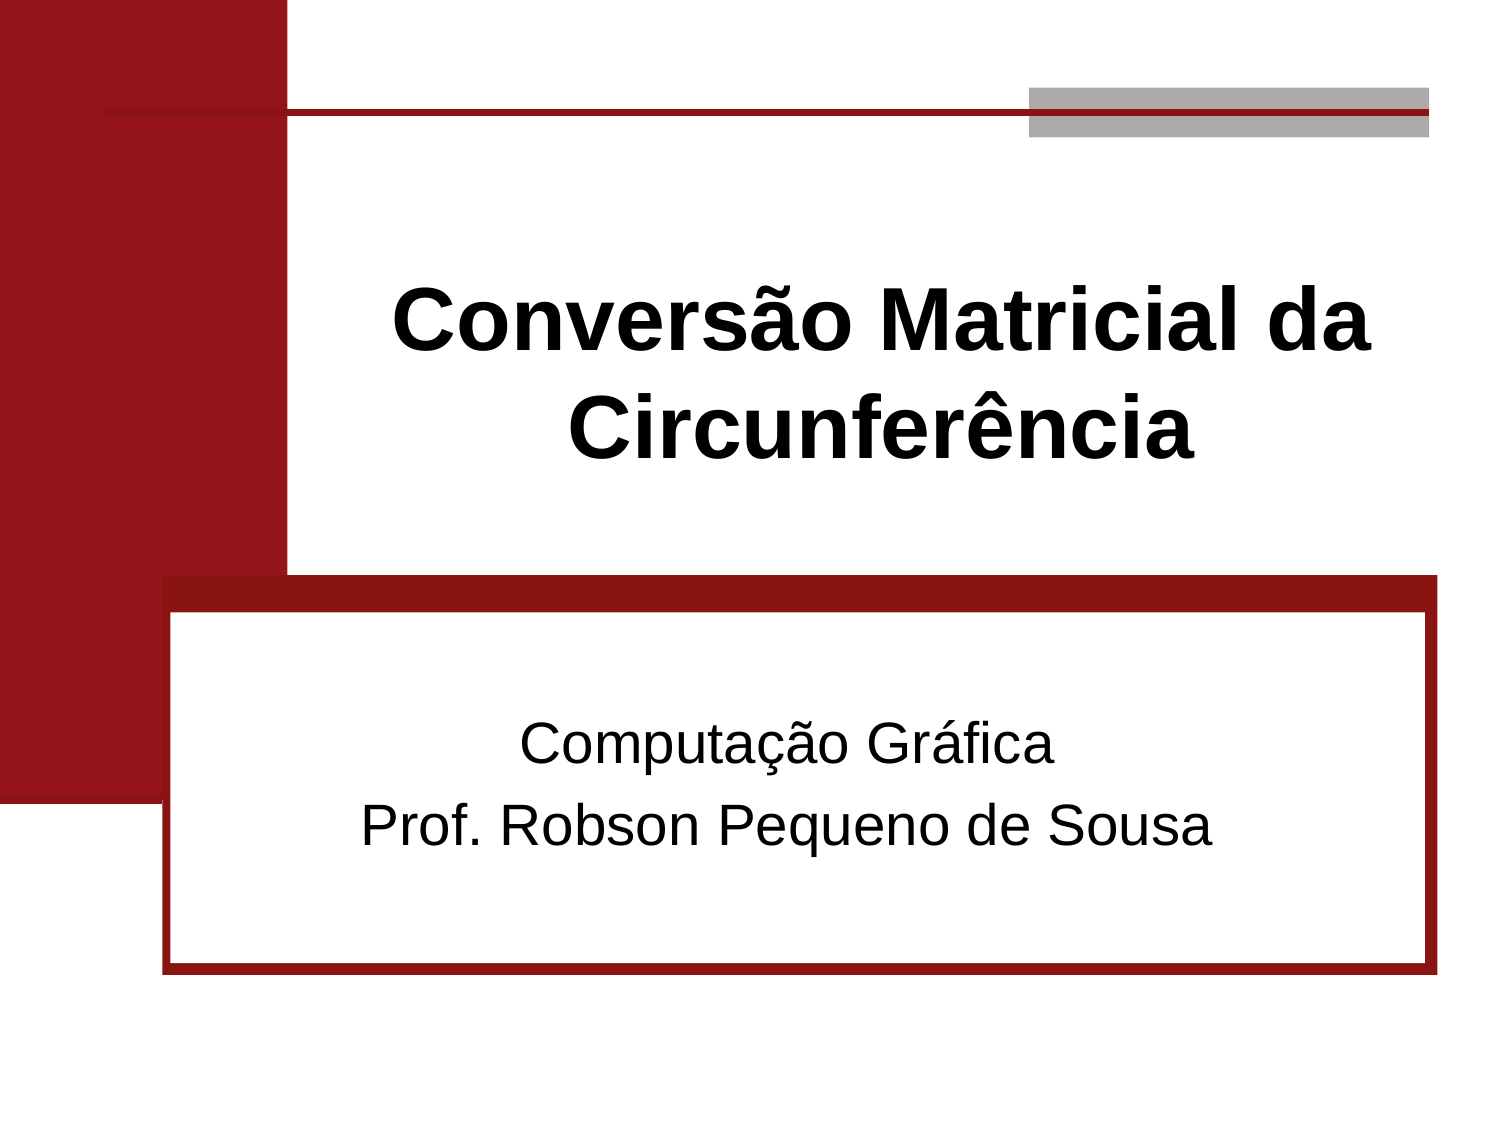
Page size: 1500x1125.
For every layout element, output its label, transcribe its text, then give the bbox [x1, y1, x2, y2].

subtitle Computação Gráfica Prof. Robson Pequeno de Sousa [225, 650, 1350, 913]
title Conversão Matricial da Circunferência [337, 187, 1425, 550]
